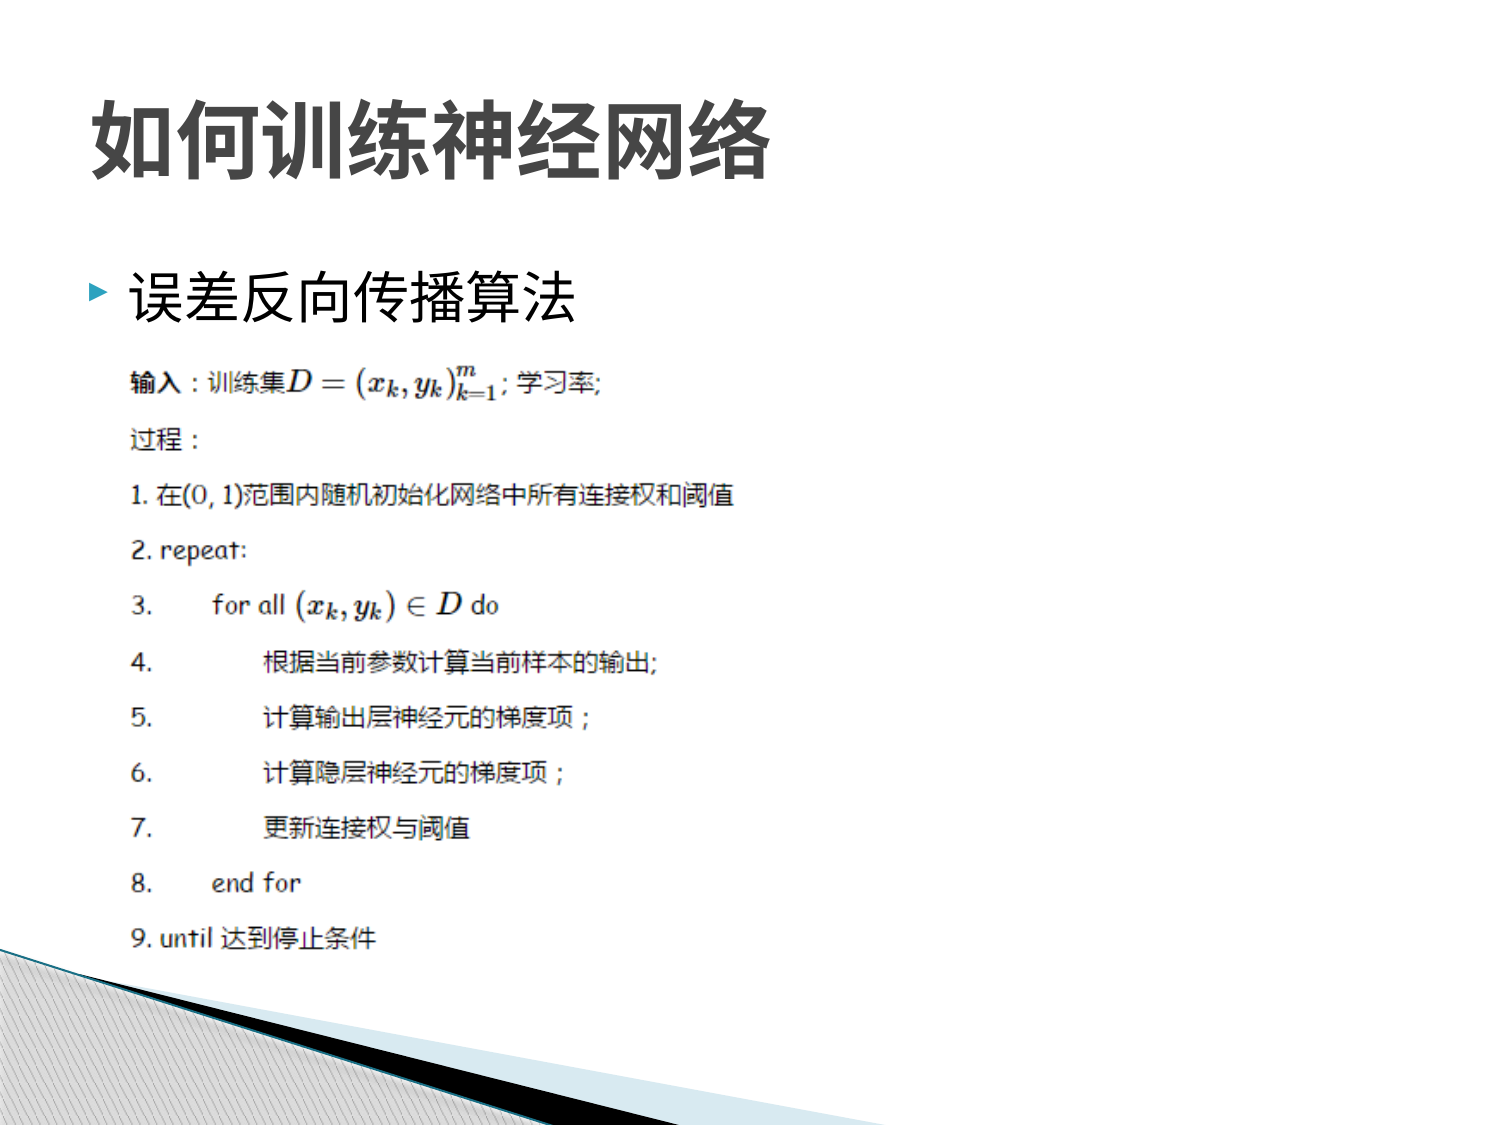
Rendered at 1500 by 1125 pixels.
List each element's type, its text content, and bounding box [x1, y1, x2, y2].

title 如何训练神经网络 [75, 45, 1425, 233]
list 误差反向传播算法 [53, 255, 1404, 998]
picture [74, 349, 772, 965]
